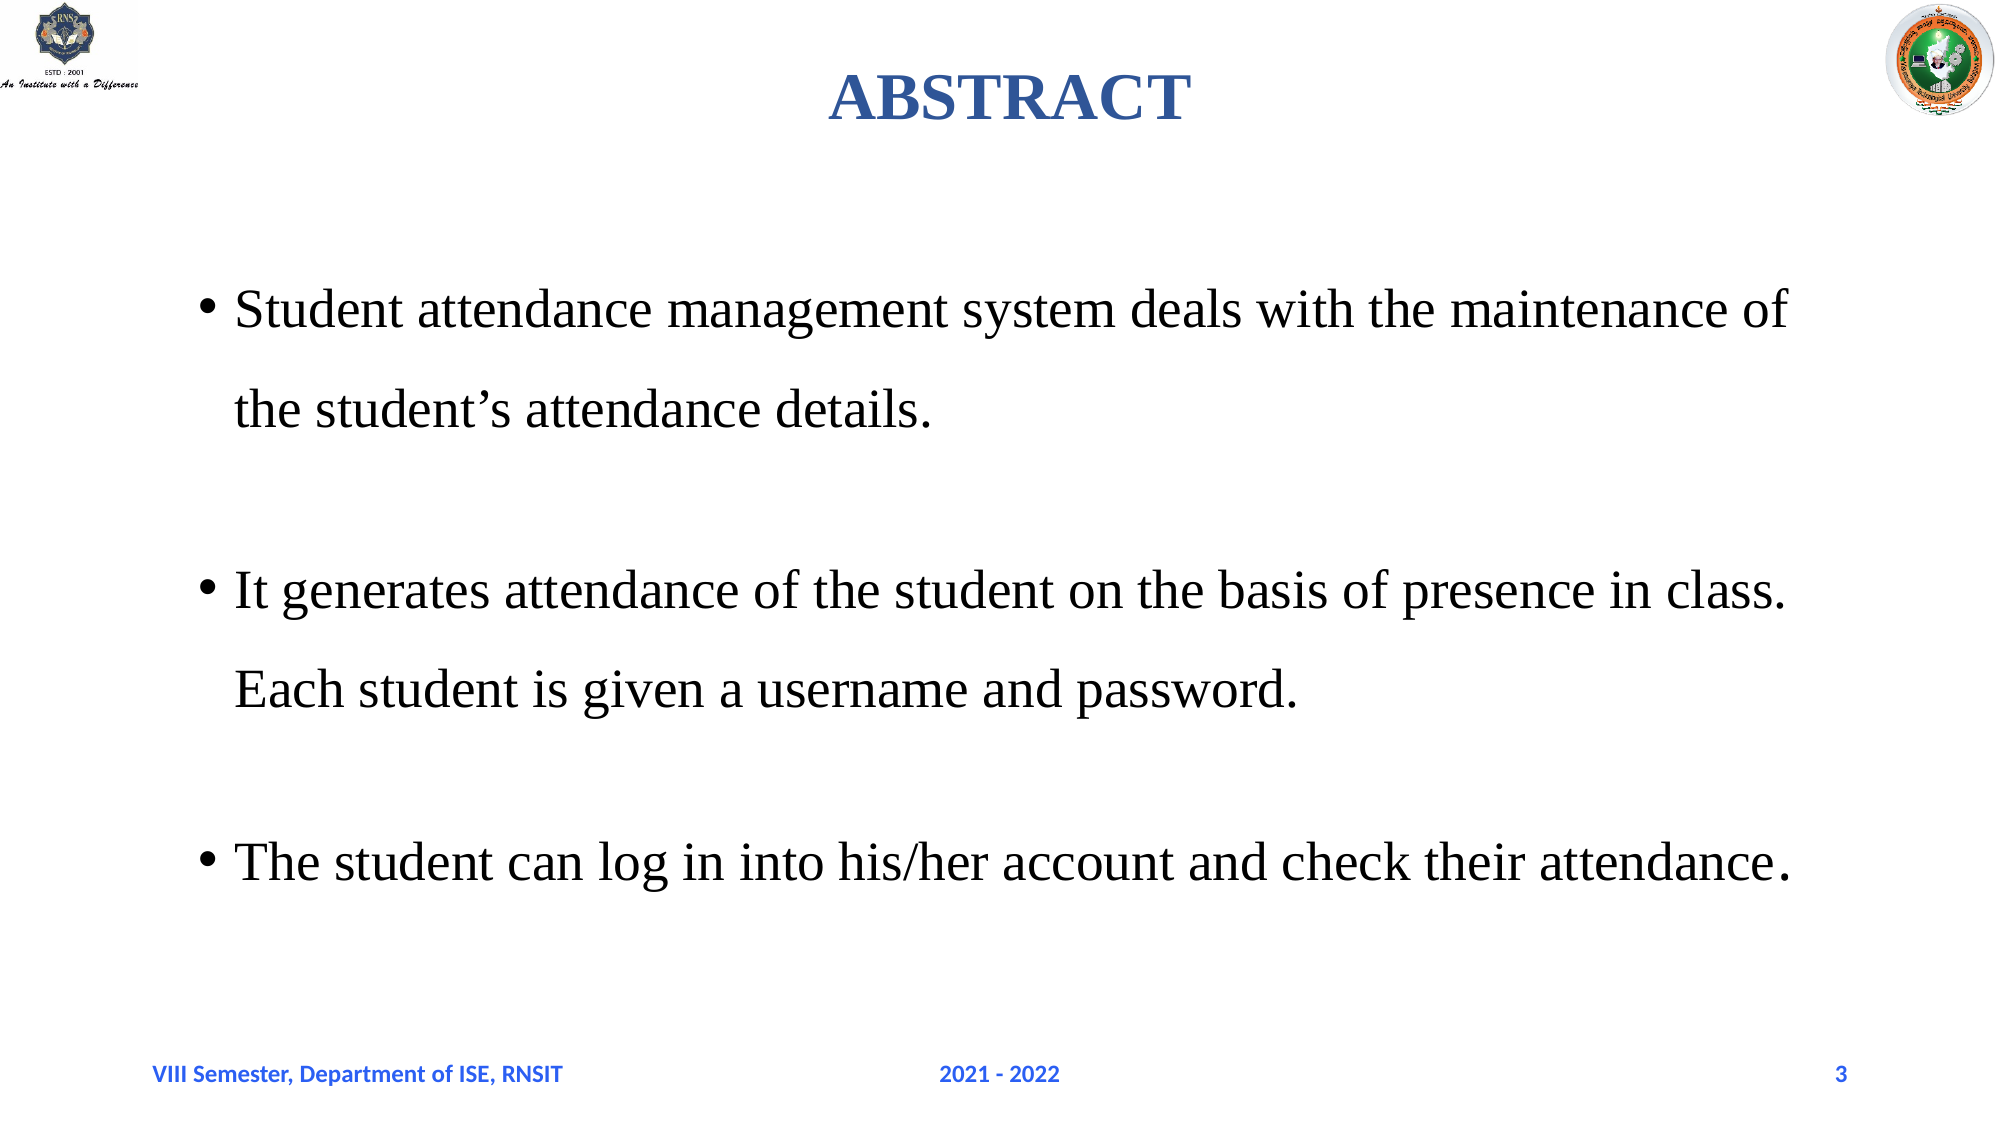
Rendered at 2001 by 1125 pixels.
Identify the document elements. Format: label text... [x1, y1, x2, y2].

picture [0, 0, 138, 90]
slide_number VIII Semester, Department of ISE, RNSIT [137, 1042, 662, 1103]
title ABSTRACT [397, 54, 1623, 231]
picture [1882, 2, 1997, 117]
list Student attendance management system deals with the maintenance of the student’s attendance details. It generates attendance of the student on the basis of presence in class. Each student is given a username and password. The student can log in into his/her account and check their attendance. [183, 231, 1837, 951]
slide_number 3 [1412, 1042, 1863, 1103]
footer 2021 - 2022 [662, 1042, 1338, 1103]
